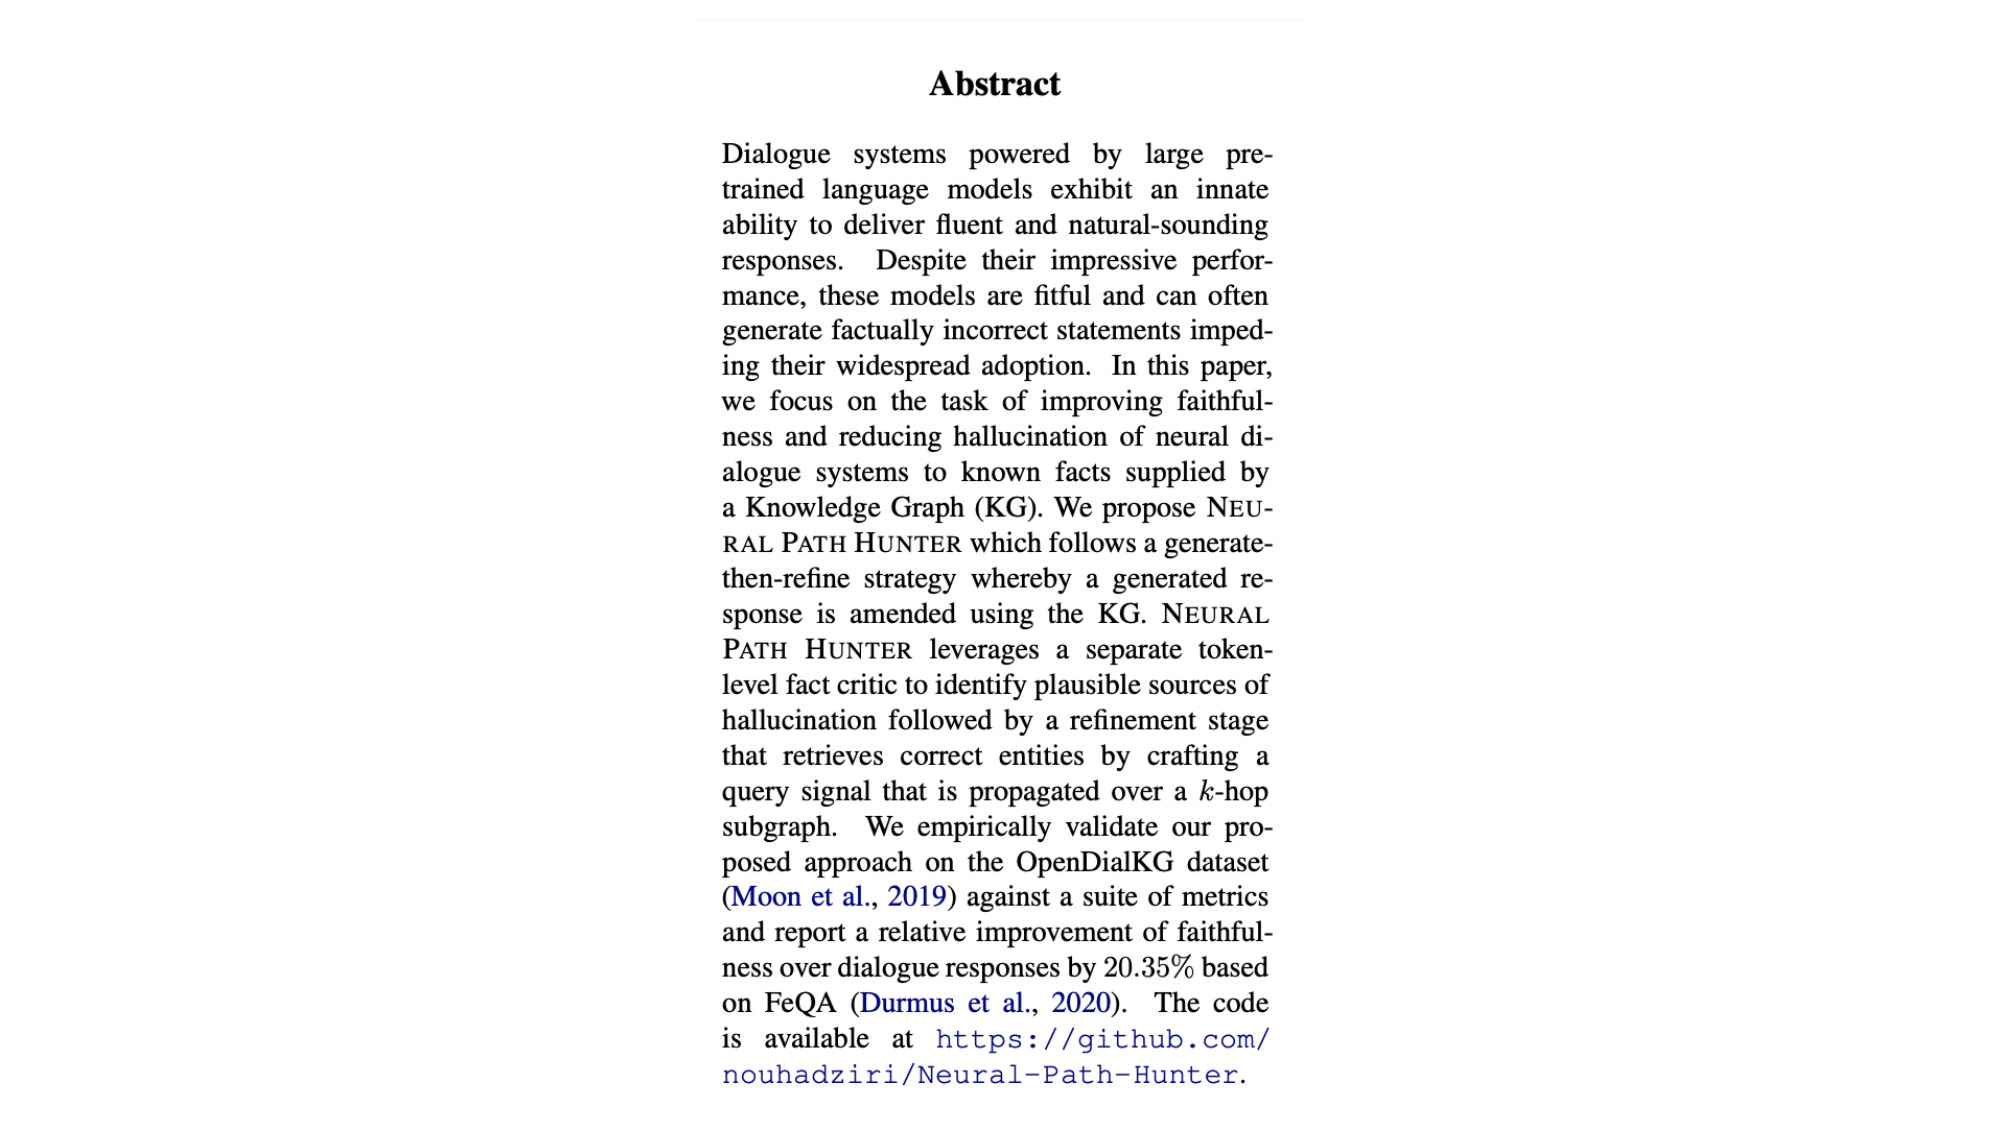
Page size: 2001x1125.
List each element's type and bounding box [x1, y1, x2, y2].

picture [696, 18, 1304, 1107]
